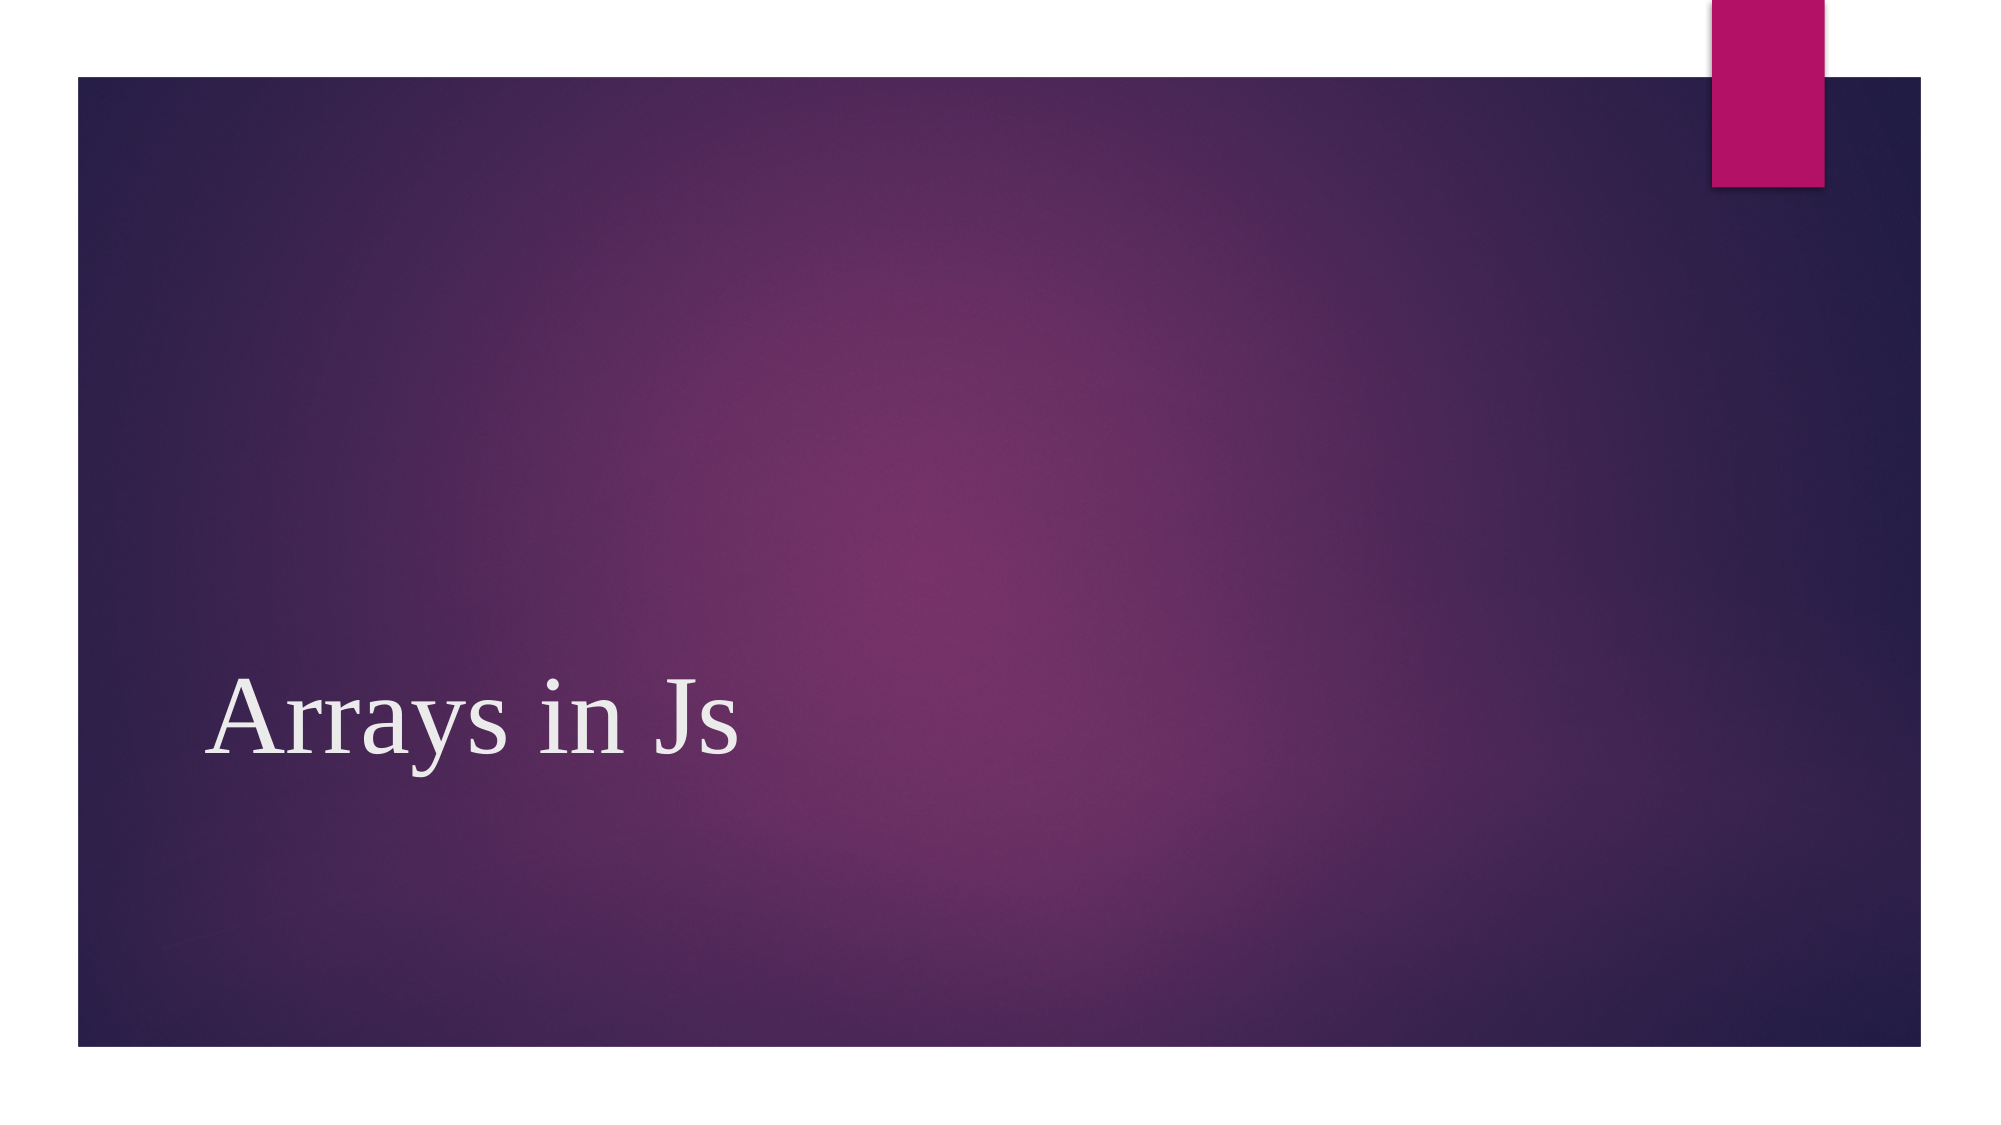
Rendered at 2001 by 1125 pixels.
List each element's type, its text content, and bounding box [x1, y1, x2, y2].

title Arrays in Js [189, 344, 1638, 784]
